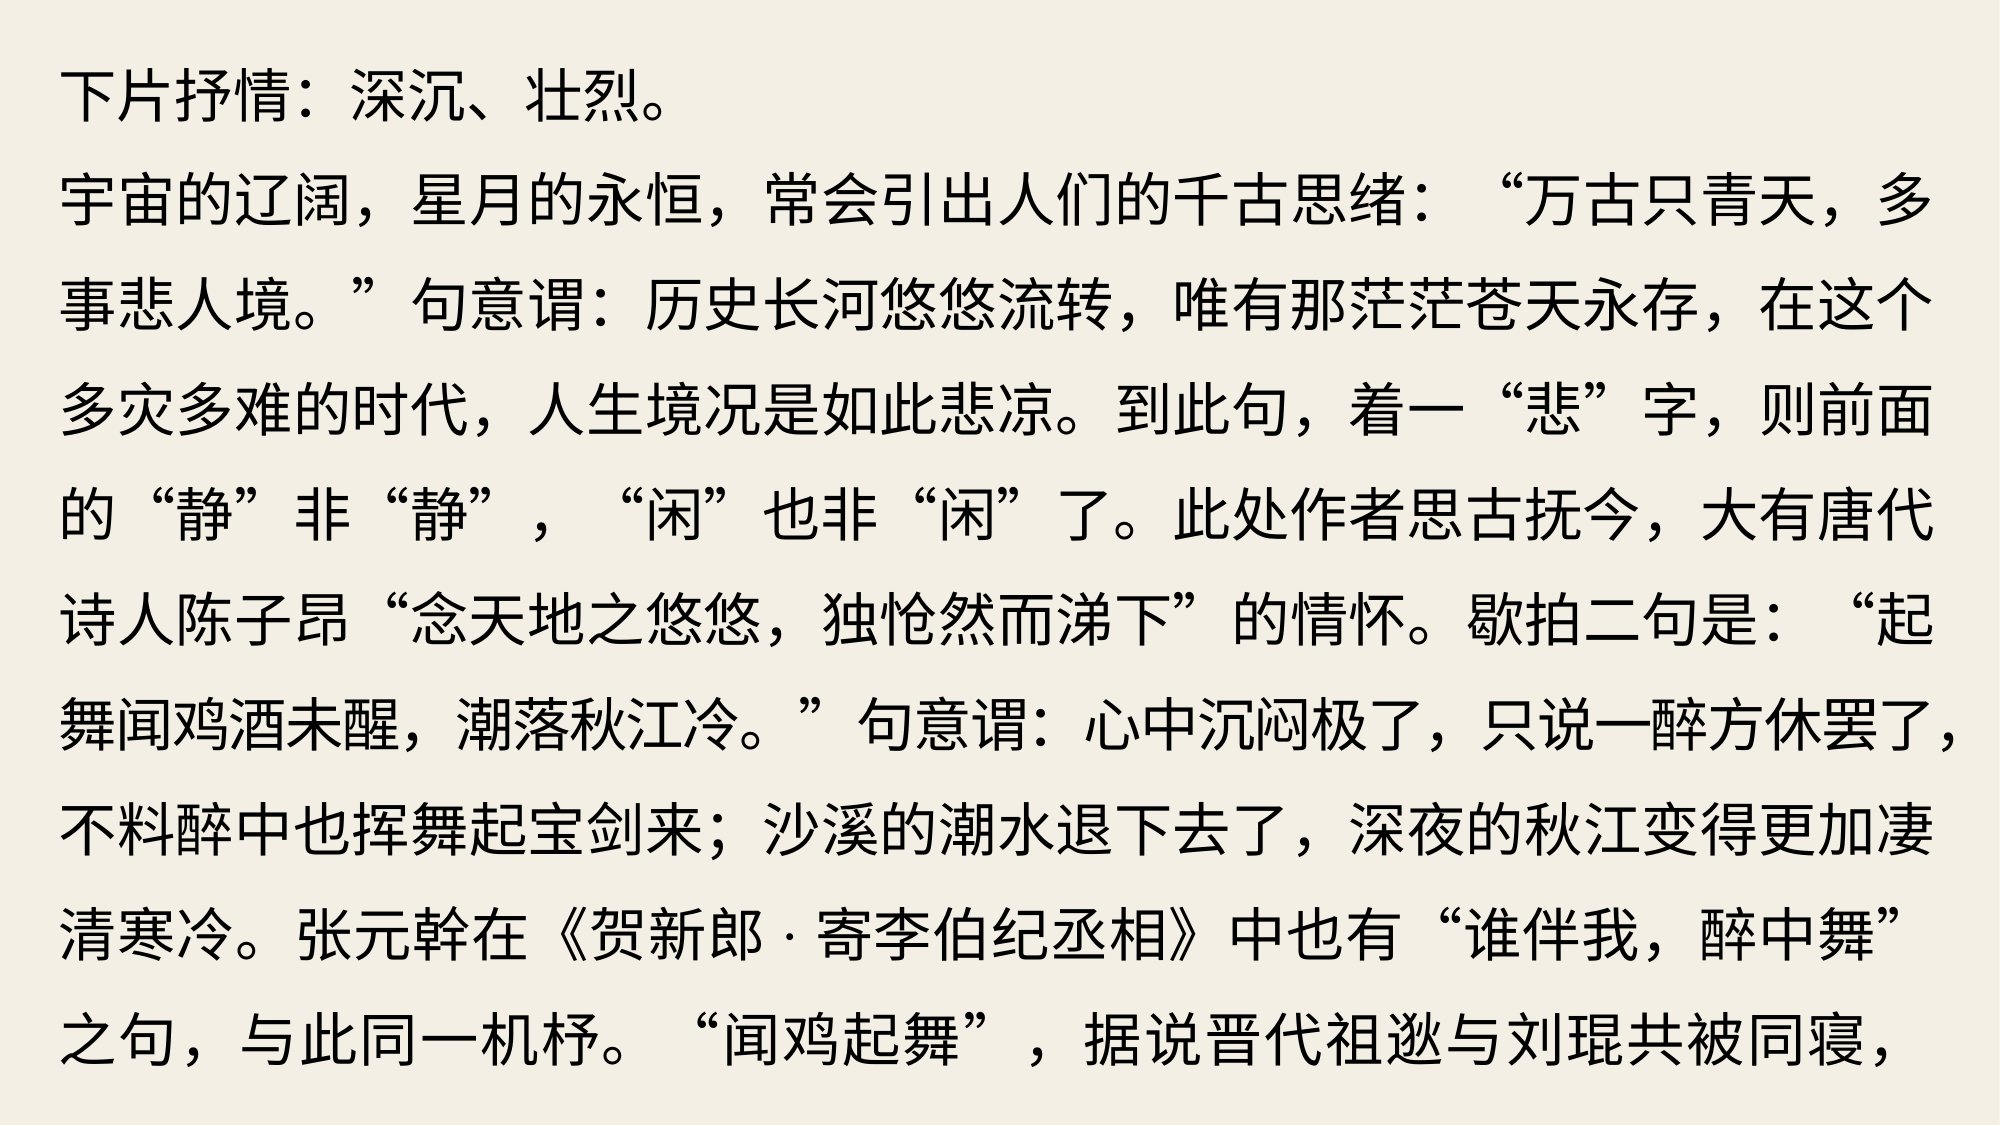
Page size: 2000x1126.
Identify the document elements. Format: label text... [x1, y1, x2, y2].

text_box 下片抒情：深沉、壮烈。 宇宙的辽阔，星月的永恒，常会引出人们的千古思绪：“万古只青天，多事悲人境。”句意谓：历史长河悠悠流转，唯有那茫茫苍天永存，在这个多灾多难的时代，人生境况是如此悲凉。到此句，着一“悲”字，则前面的“静”非“静”，“闲”也非“闲”了。此处作者思古抚今，大有唐代诗人陈子昂“念天地之悠悠，独怆然而涕下”的情怀。歇拍二句是：“起舞闻鸡酒未醒，潮落秋江冷。”句意谓：心中沉闷极了，只说一醉方休罢了，不料醉中也挥舞起宝剑来；沙溪的潮水退下去了，深夜的秋江变得更加凄清寒冷。张元幹在《贺新郎·寄李伯纪丞相》中也有“谁伴我，醉中舞”之句，与此同一机杼。“闻鸡起舞”，据说晋代祖逖与刘琨共被同寝， [38, 13, 1955, 1084]
